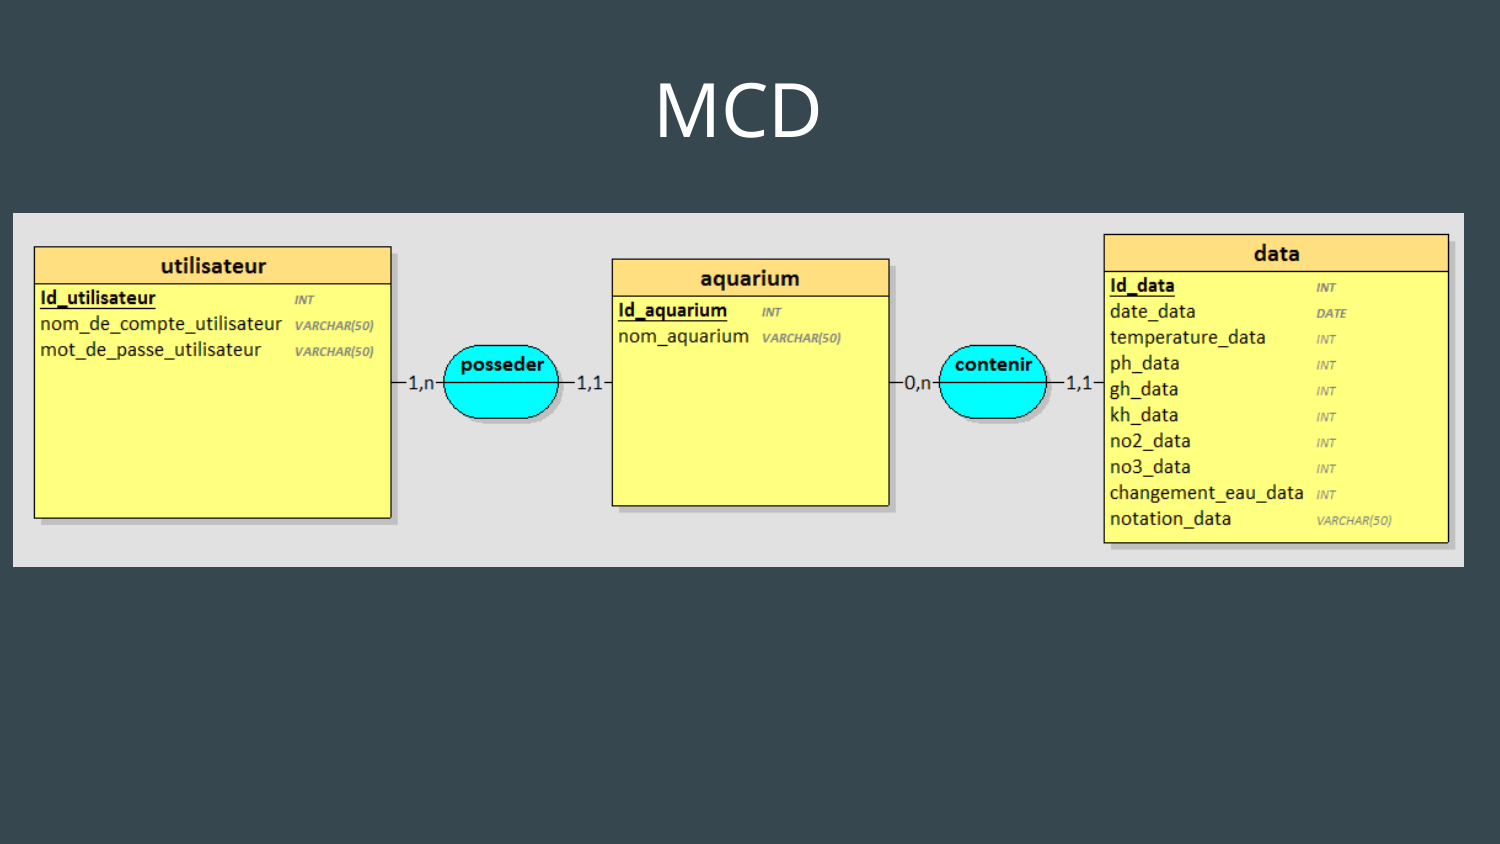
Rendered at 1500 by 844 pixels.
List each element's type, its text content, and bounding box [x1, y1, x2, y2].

title MCD [94, 37, 1383, 179]
picture [13, 213, 1464, 567]
